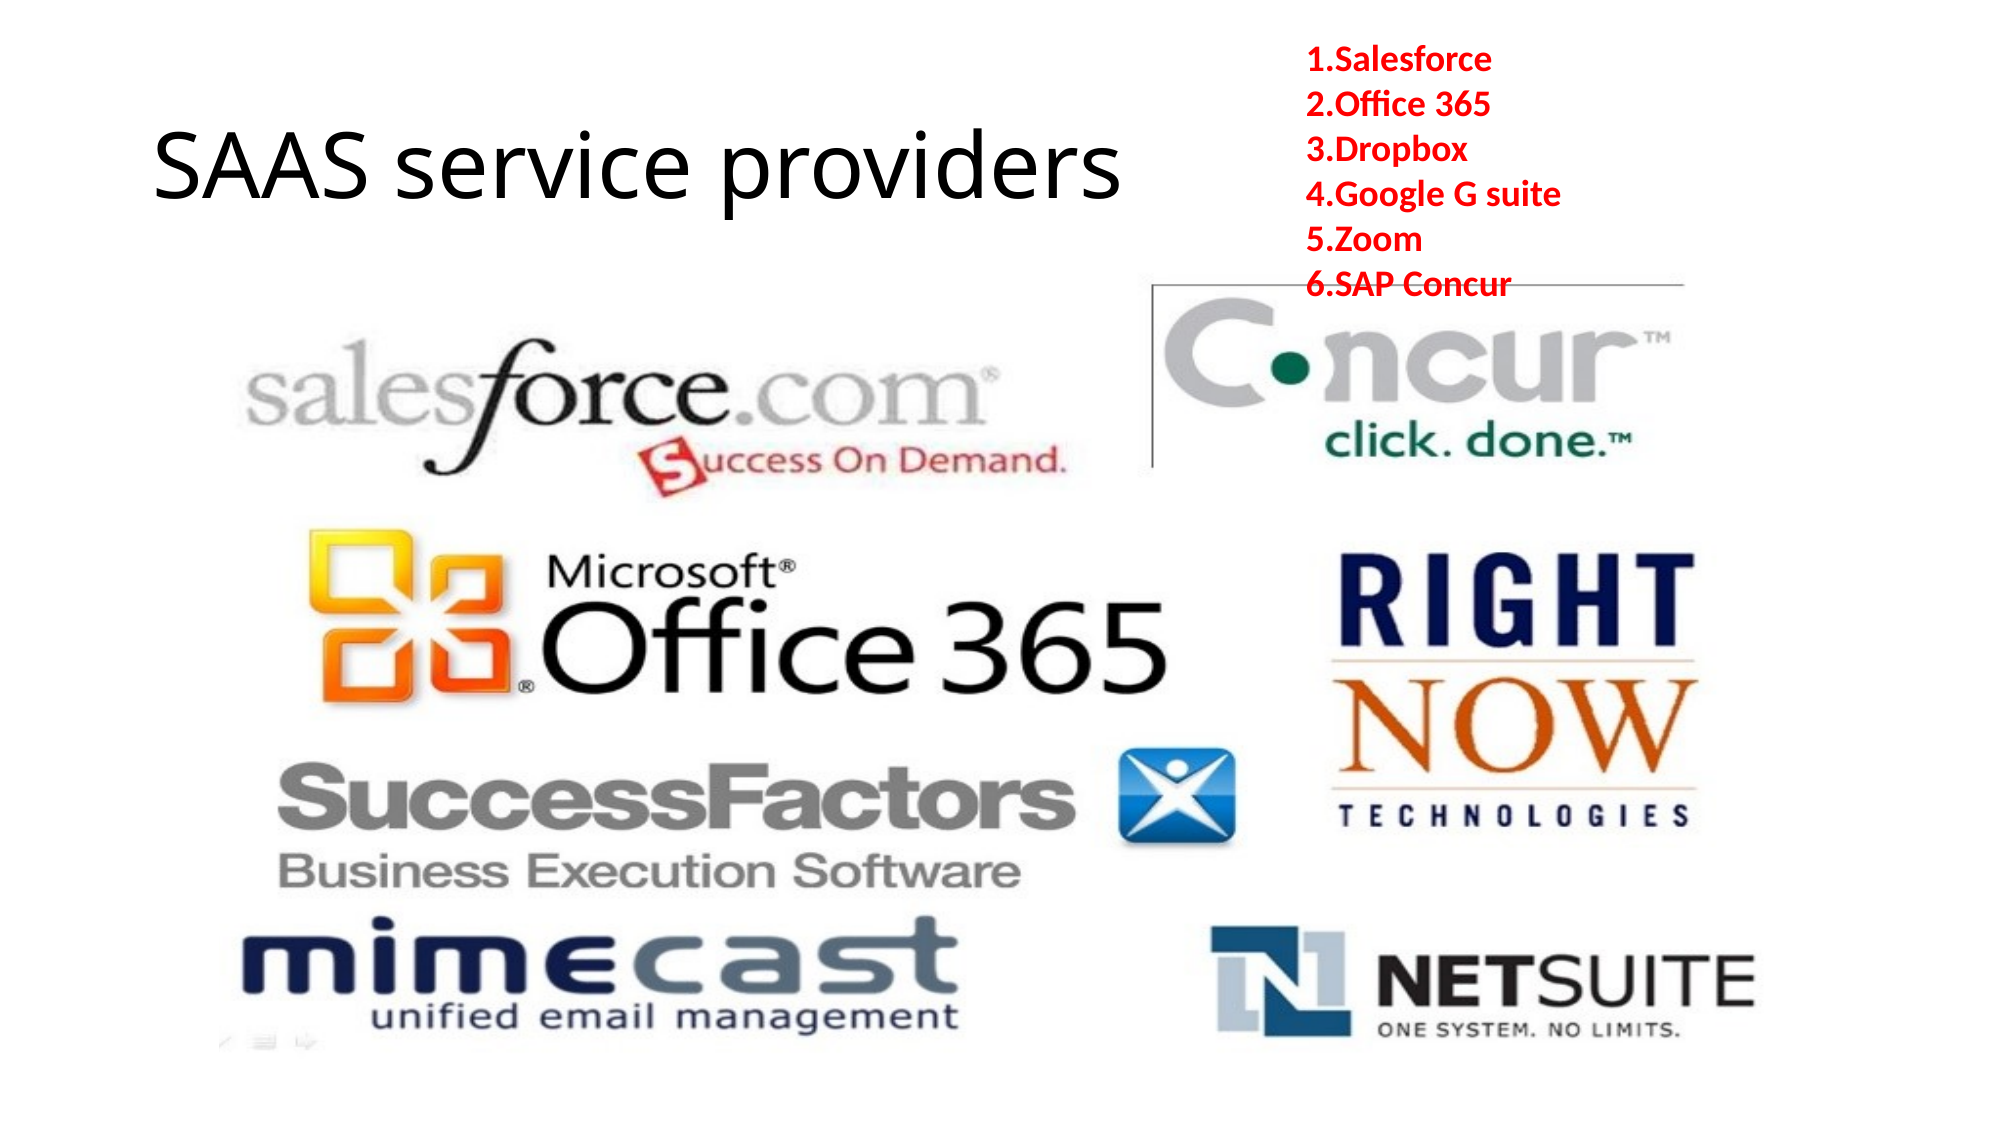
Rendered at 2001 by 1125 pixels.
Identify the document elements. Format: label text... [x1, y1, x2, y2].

text_box Salesforce Office 365 Dropbox Google G suite Zoom SAP Concur [1291, 26, 1863, 312]
title SAAS service providers [137, 59, 1291, 278]
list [219, 267, 1792, 1107]
